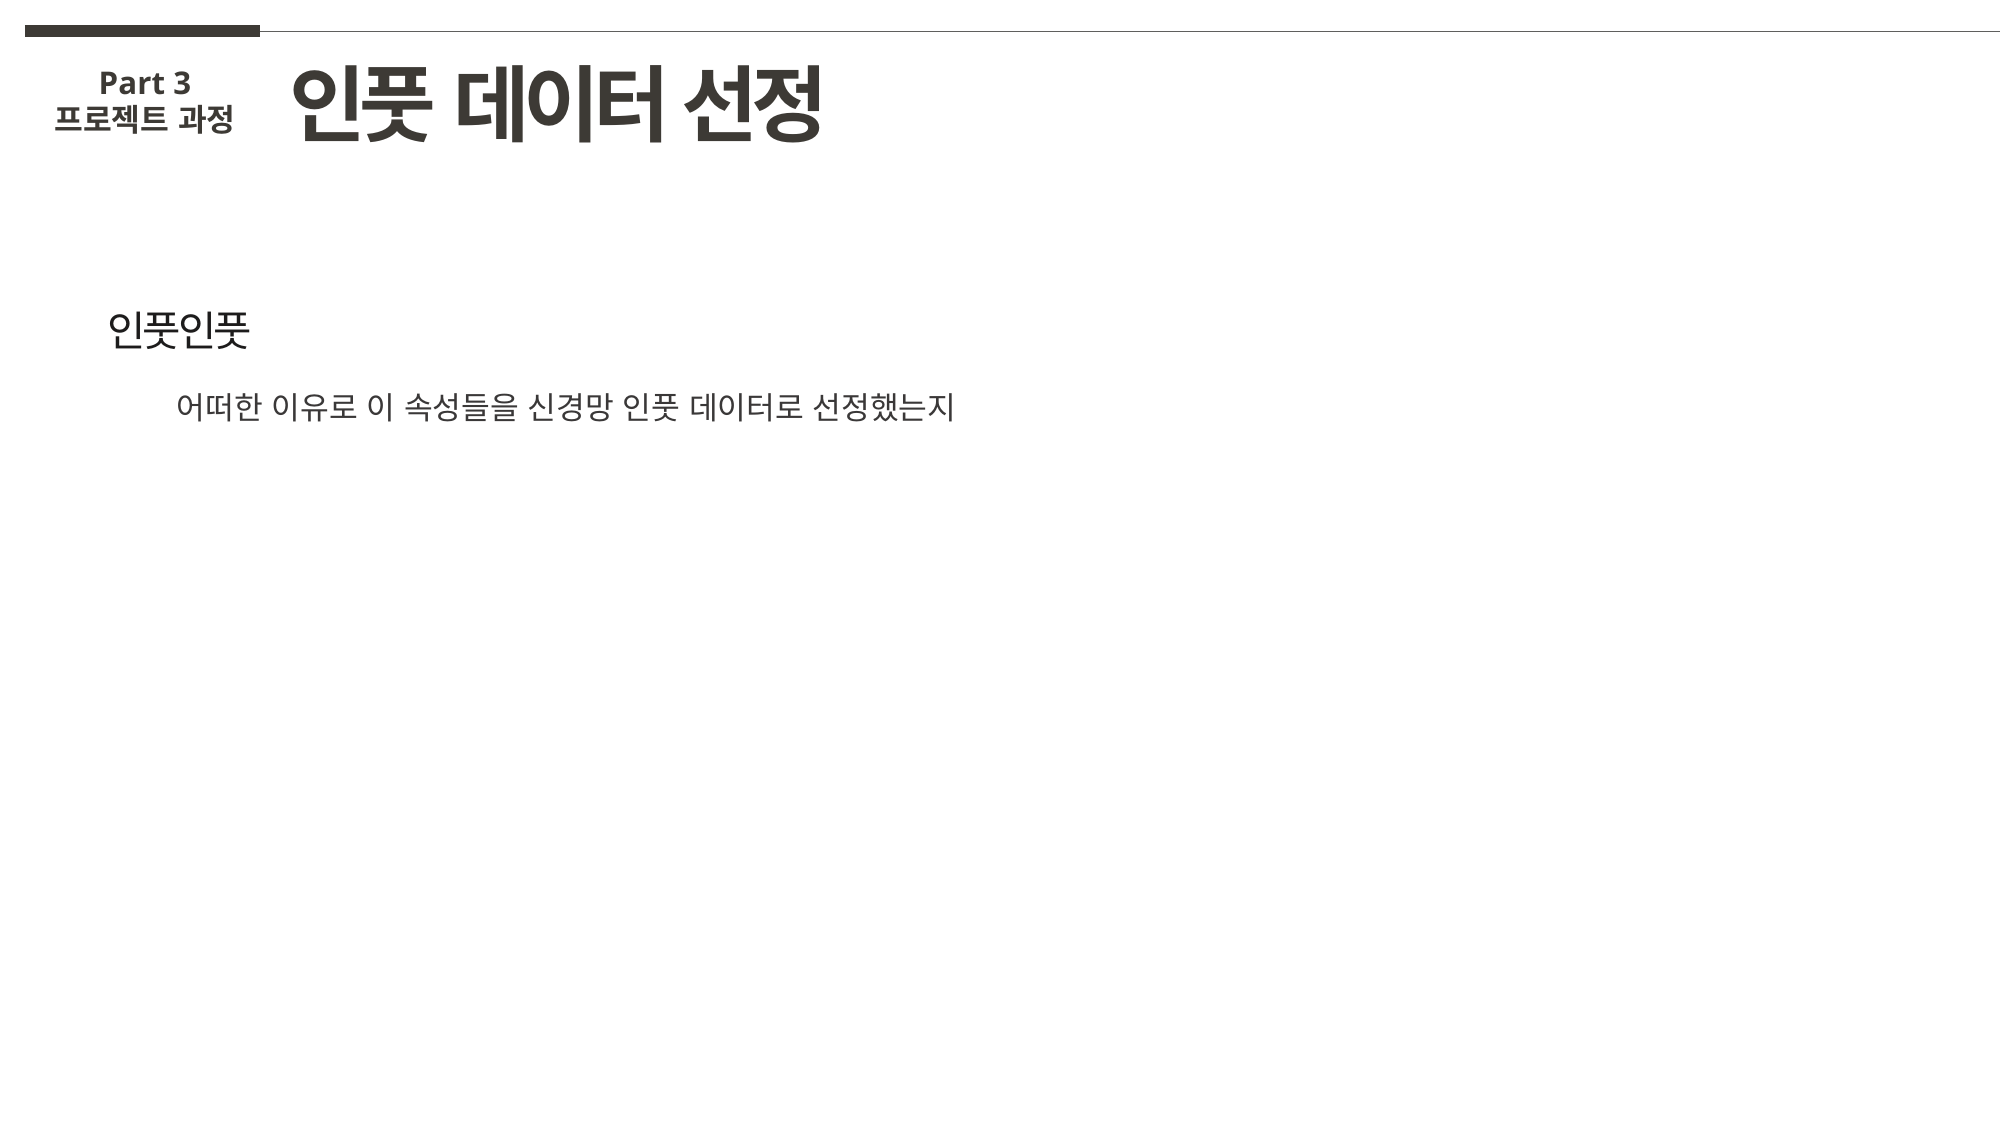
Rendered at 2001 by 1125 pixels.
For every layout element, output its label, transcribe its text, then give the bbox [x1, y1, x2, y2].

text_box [92, 267, 1000, 429]
text_box 인풋 데이터 선정 [274, 44, 934, 160]
text_box Part 3 프로젝트 과정 [17, 55, 273, 146]
